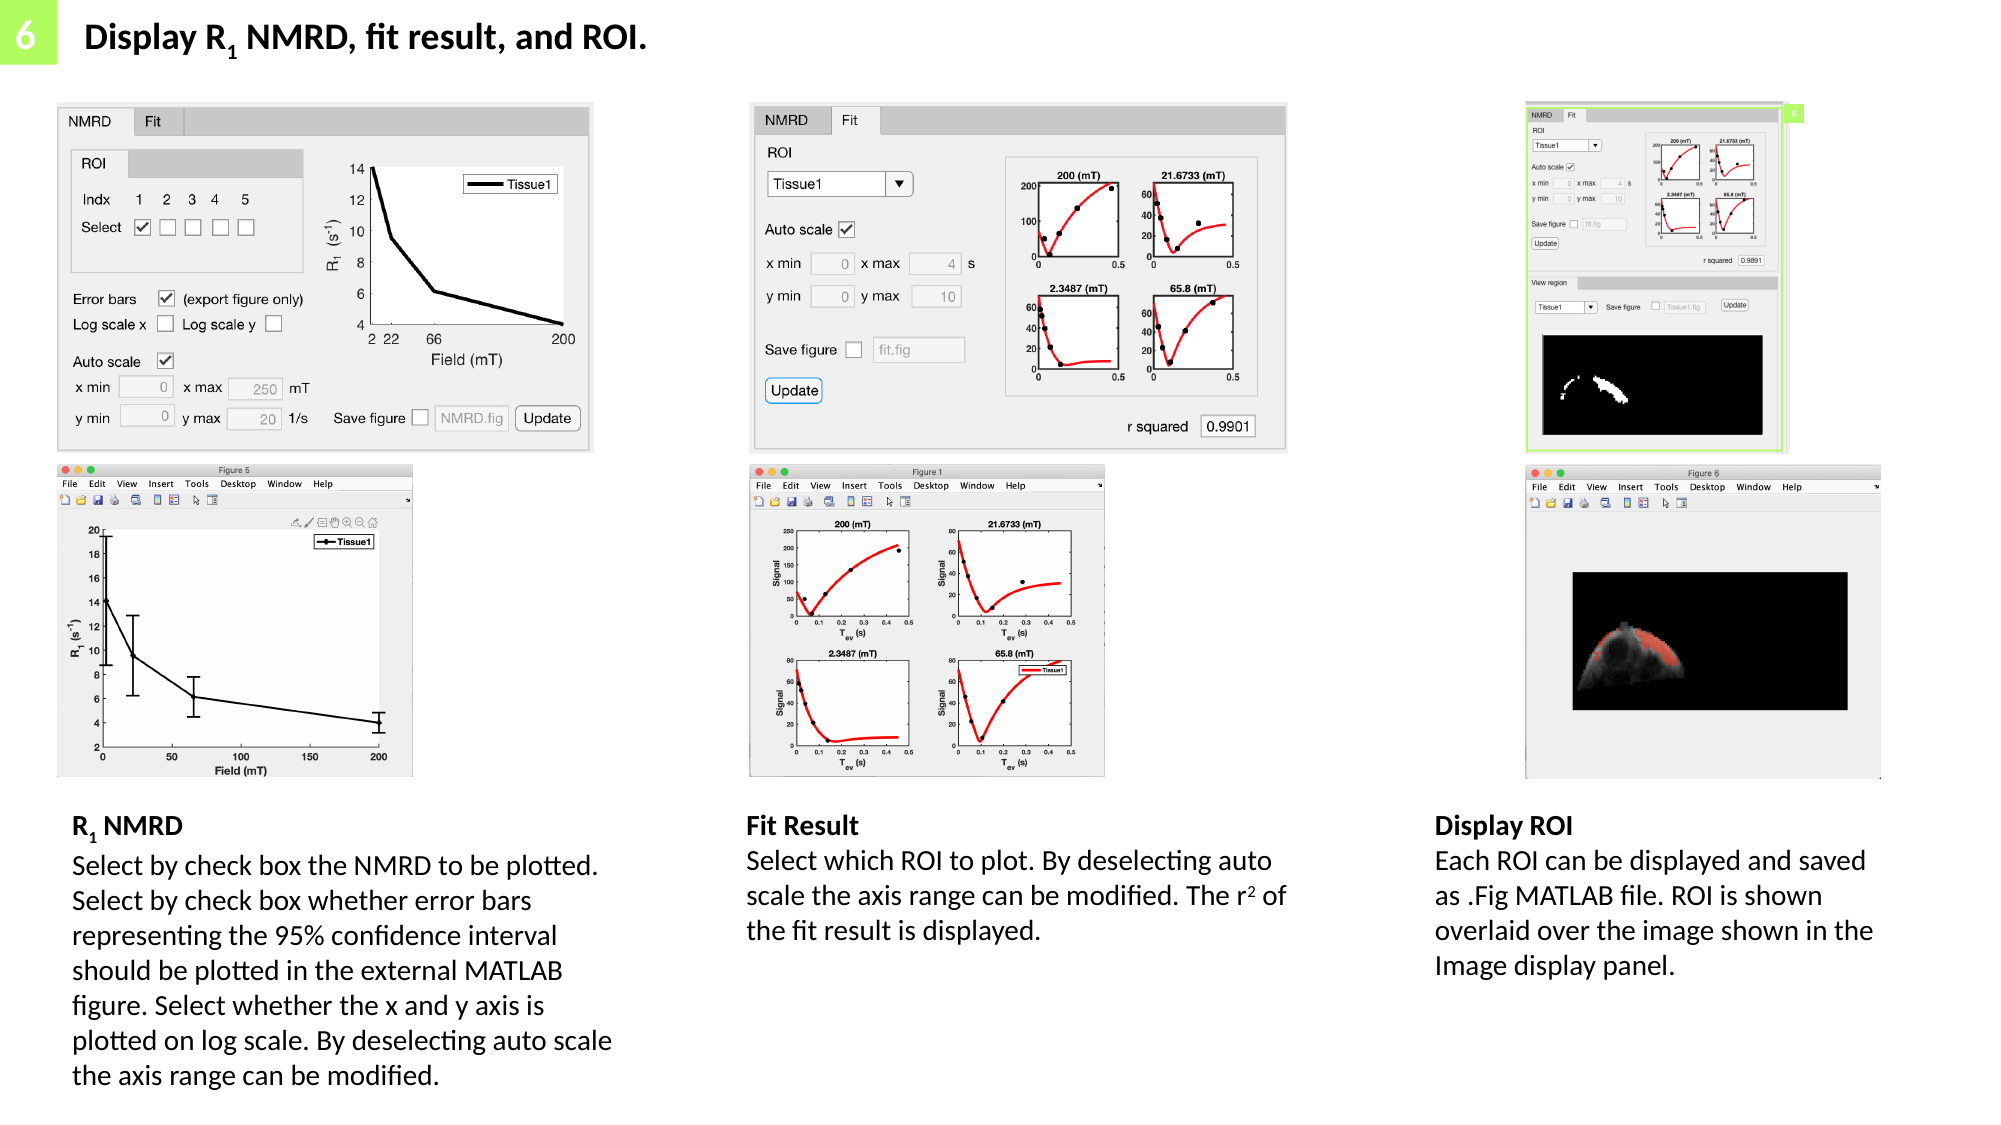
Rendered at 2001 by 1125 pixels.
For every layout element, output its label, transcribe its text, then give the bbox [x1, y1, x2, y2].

text_box Display R1 NMRD, fit result, and ROI. [69, 4, 678, 71]
picture [1525, 464, 1881, 779]
text_box Fit Result Select which ROI to plot. By deselecting auto scale the axis range can be modified. The r2 of the fit result is displayed. [731, 799, 1312, 954]
picture [749, 102, 1288, 455]
text_box Display ROI Each ROI can be displayed and saved as .Fig MATLAB file. ROI is shown overlaid over the image shown in the Image display panel. [1420, 799, 1929, 989]
picture [57, 102, 594, 453]
picture [749, 464, 1105, 777]
picture [1525, 101, 1807, 454]
text_box 6 [0, 0, 58, 65]
picture [57, 464, 413, 777]
text_box R1 NMRD Select by check box the NMRD to be plotted. Select by check box whether error bars representing the 95% confidence interval should be plotted in the external MATLAB figure. Select whether the x and y axis is plotted on log scale. By deselecting auto scale the axis range can be modified. [57, 799, 637, 1099]
